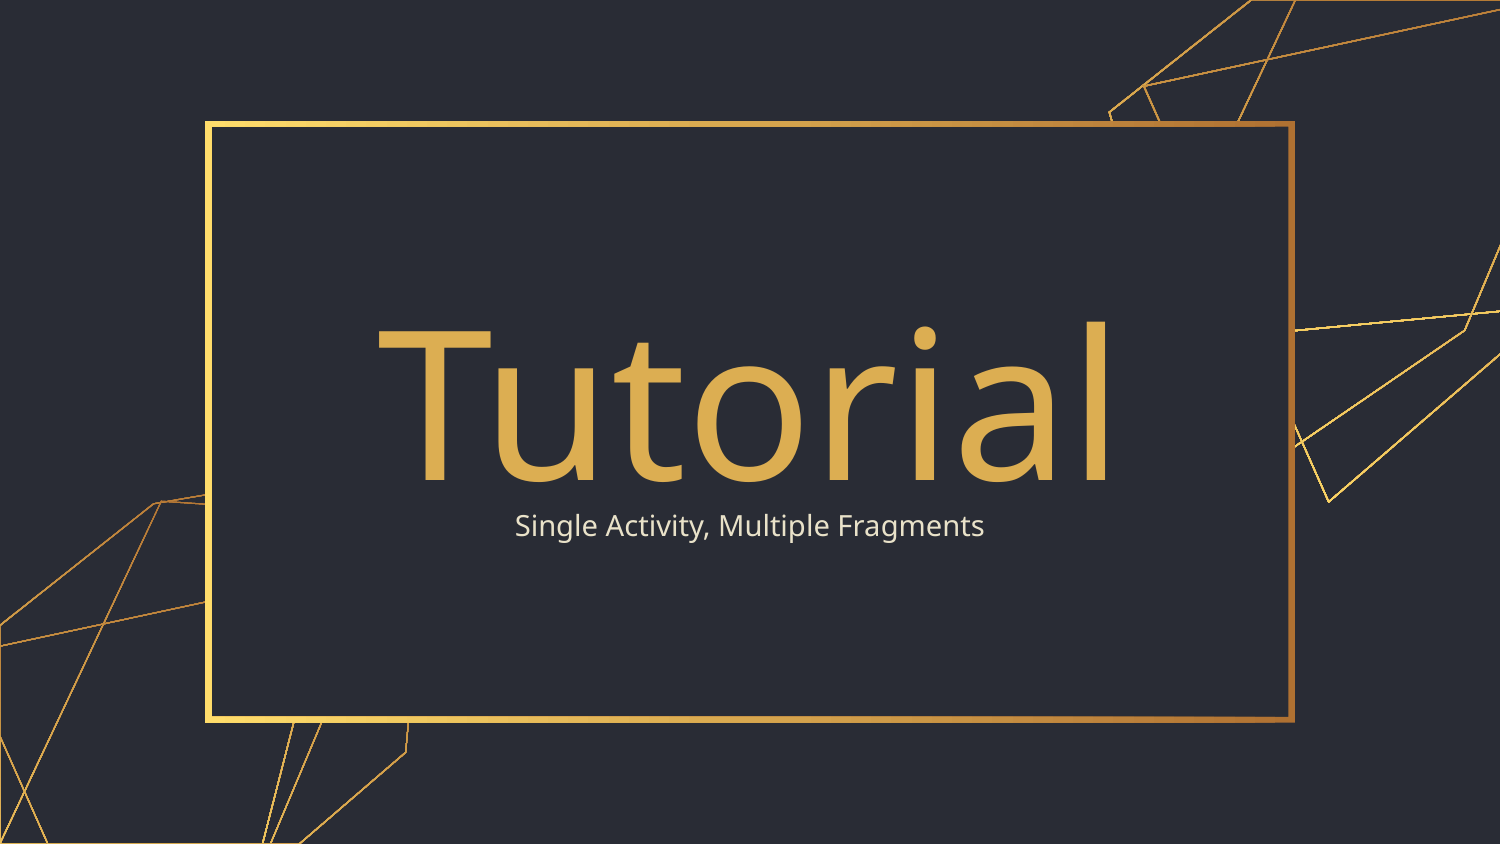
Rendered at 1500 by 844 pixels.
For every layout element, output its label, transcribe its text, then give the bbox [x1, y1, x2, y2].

title Tutorial [167, 277, 1333, 516]
list Single Activity, Multiple Fragments [167, 516, 1333, 573]
